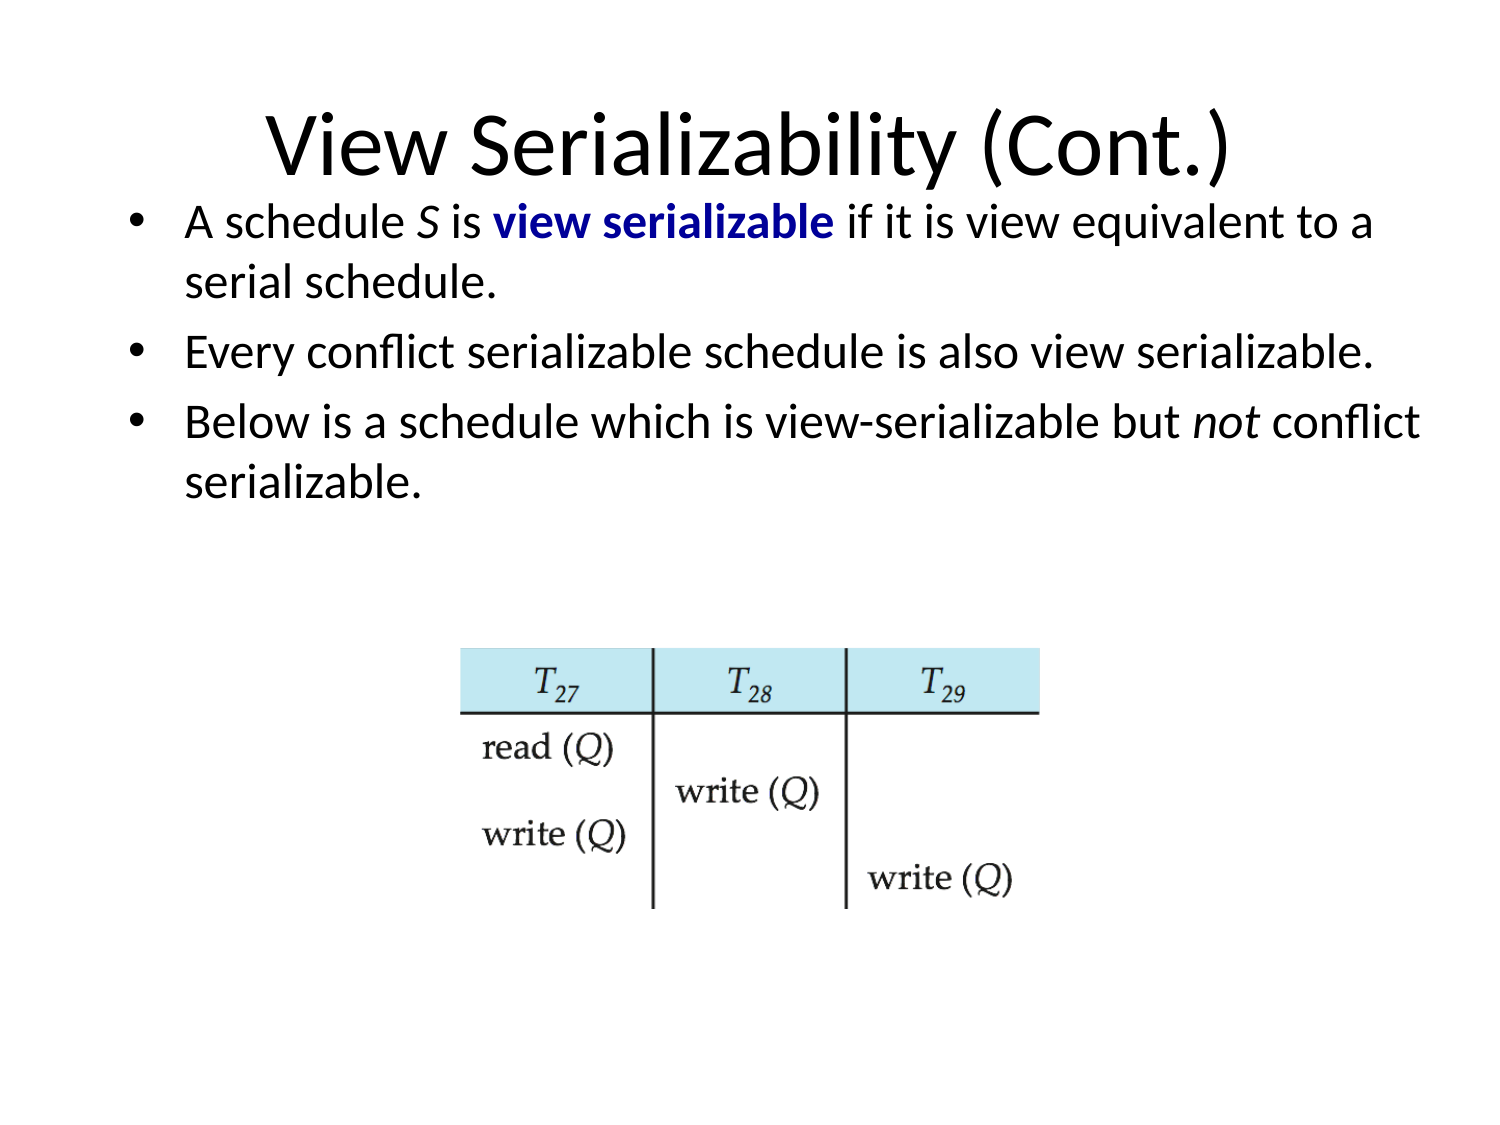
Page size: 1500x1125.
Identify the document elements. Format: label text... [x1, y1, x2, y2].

title View Serializability (Cont.) [75, 45, 1425, 233]
picture [460, 646, 1042, 909]
list A schedule S is view serializable if it is view equivalent to a serial schedule. Every conflict serializable schedule is also view serializable. Below is a schedule which is view-serializable but not conflict serializable. What serial schedule is above equivalent to? Every view serializable schedule that is not conflict serializable has blind writes. [113, 181, 1438, 1003]
